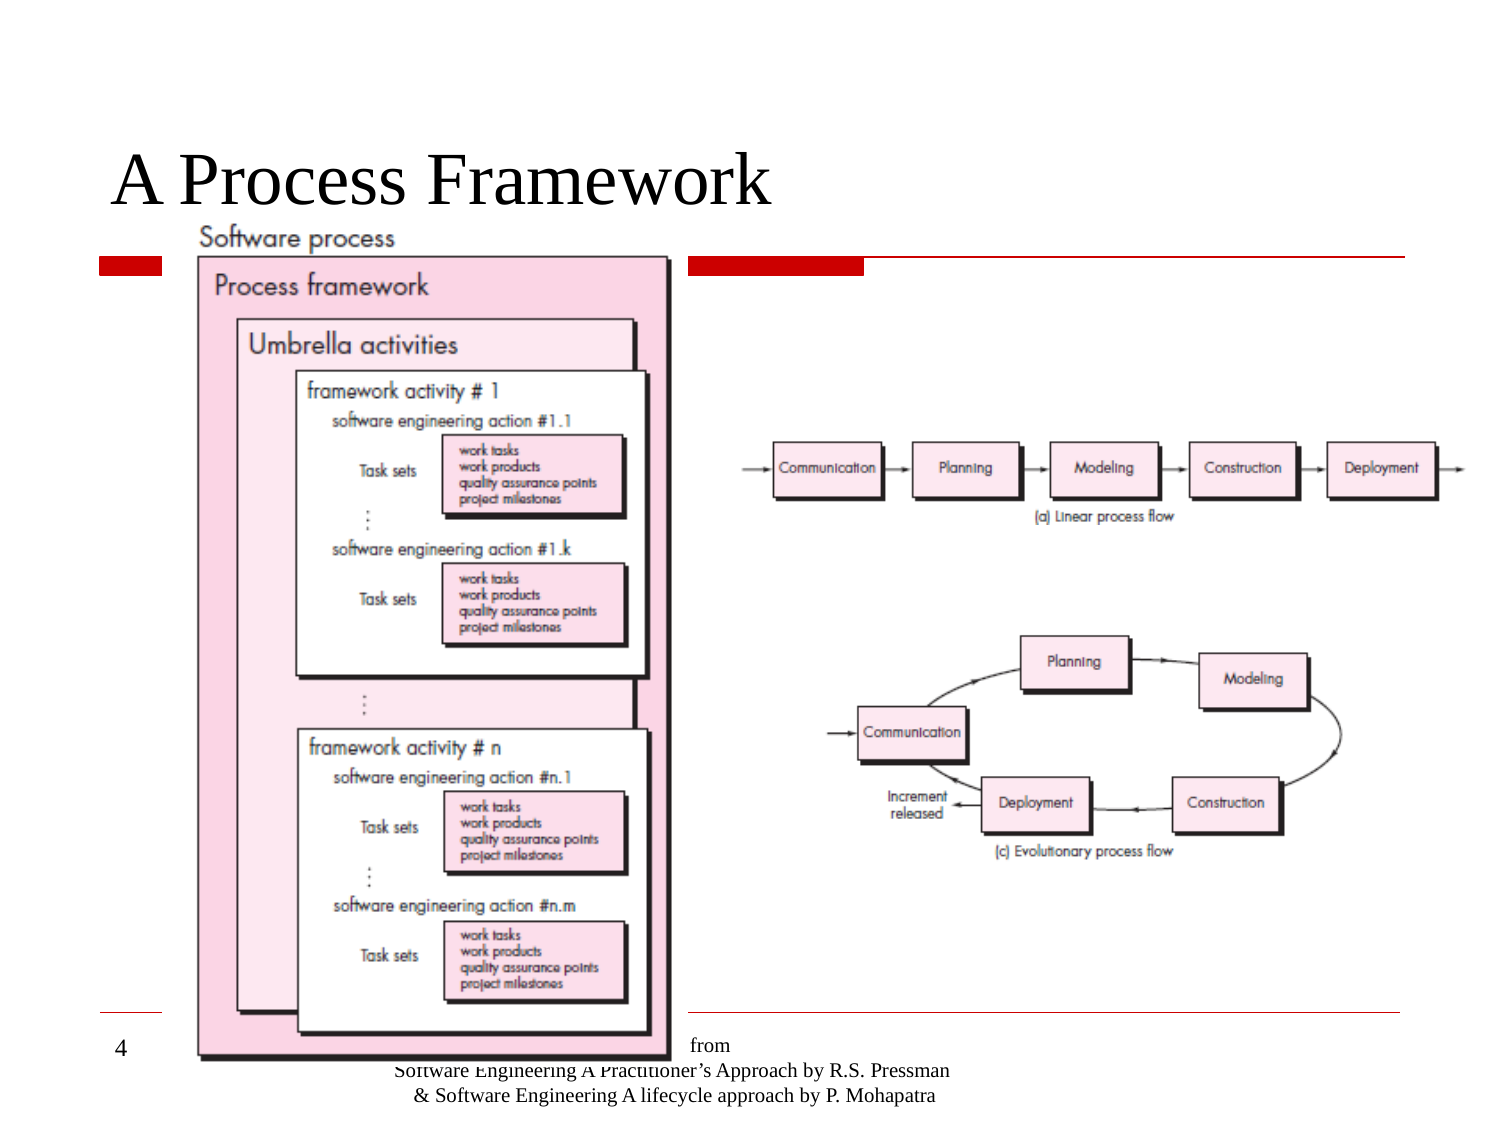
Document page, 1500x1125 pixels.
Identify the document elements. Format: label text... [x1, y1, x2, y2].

title A Process Framework [99, 125, 788, 322]
text_box Adapted from Software Engineering A Practitioner’s Approach by R.S. Pressman & Software Engineering A lifecycle approach by P. Mohapatra [362, 1024, 988, 1088]
picture [787, 612, 1363, 877]
text_box ‹#› [99, 1024, 425, 1103]
picture [737, 437, 1477, 526]
picture [162, 217, 688, 1067]
